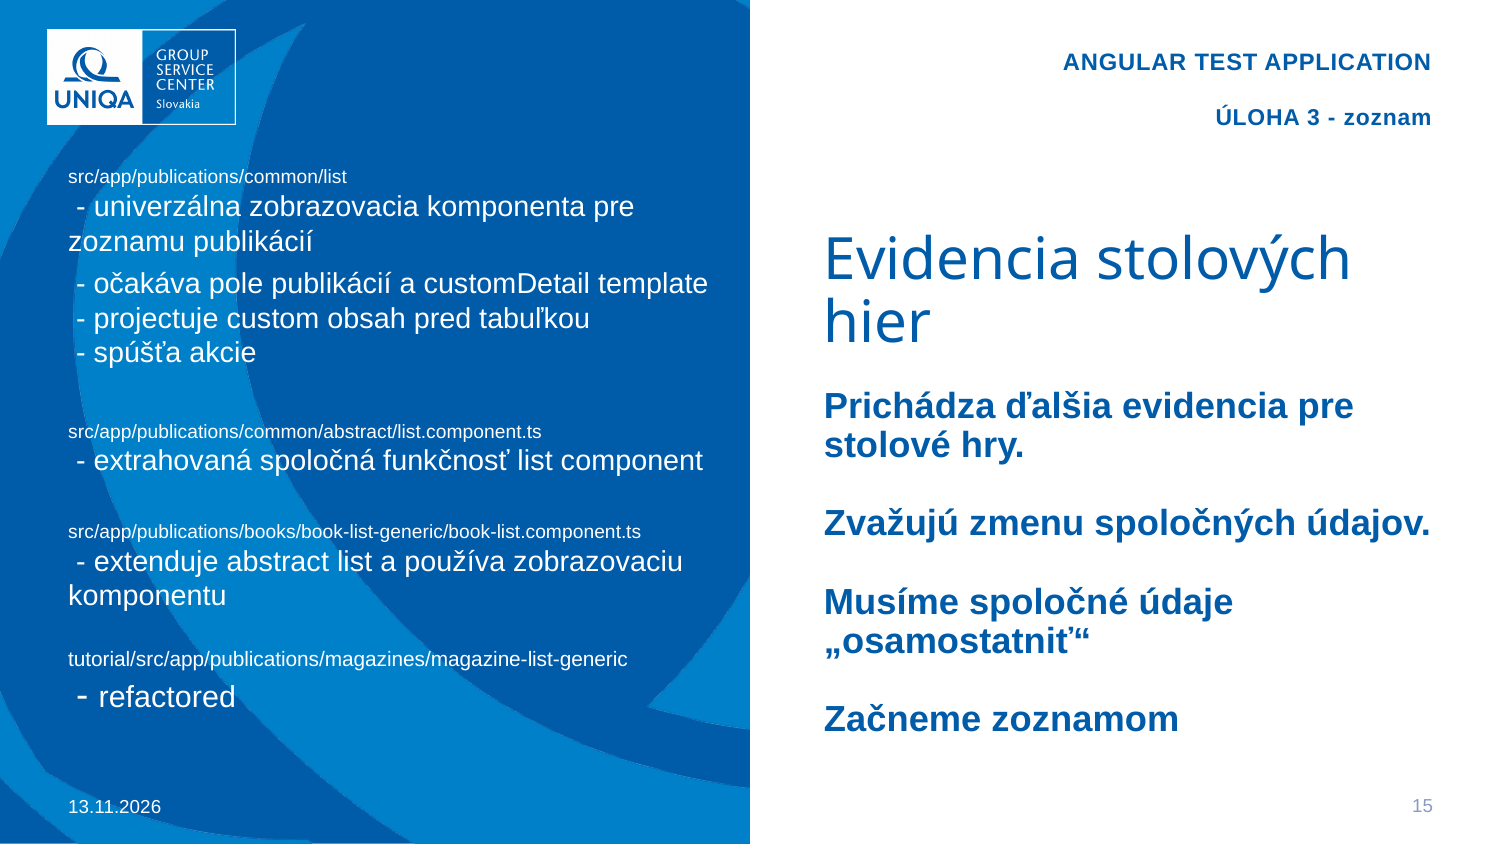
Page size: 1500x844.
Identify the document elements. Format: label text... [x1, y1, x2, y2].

title Evidencia stolových hier [809, 221, 1450, 370]
subtitle Prichádza ďalšia evidencia pre stolové hry. Zvažujú zmenu spoločných údajov. Musíme spoločné údaje „osamostatniť“ Začneme zoznamom [809, 379, 1450, 782]
slide_number 15 [1051, 782, 1449, 827]
list ÚLOHA 3 - zoznam [900, 98, 1448, 139]
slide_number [53, 783, 463, 829]
list src/app/publications/common/list - univerzálna zobrazovacia komponenta pre zoznamu publikácií - očakáva pole publikácií a customDetail template - projectuje custom obsah pred tabuľkou - spúšťa akcie src/app/publications/common/abstract/list.component.ts - extrahovaná spoločná funkčnosť list component src/app/publications/books/book-list-generic/book-list.component.ts - extenduje abstract list a používa zobrazovaciu komponentu tutorial/src/app/publications/magazines/magazine-list-generic - refactored [53, 157, 726, 744]
picture [0, 0, 750, 844]
list Angular TEST APPLICATION [900, 42, 1447, 84]
